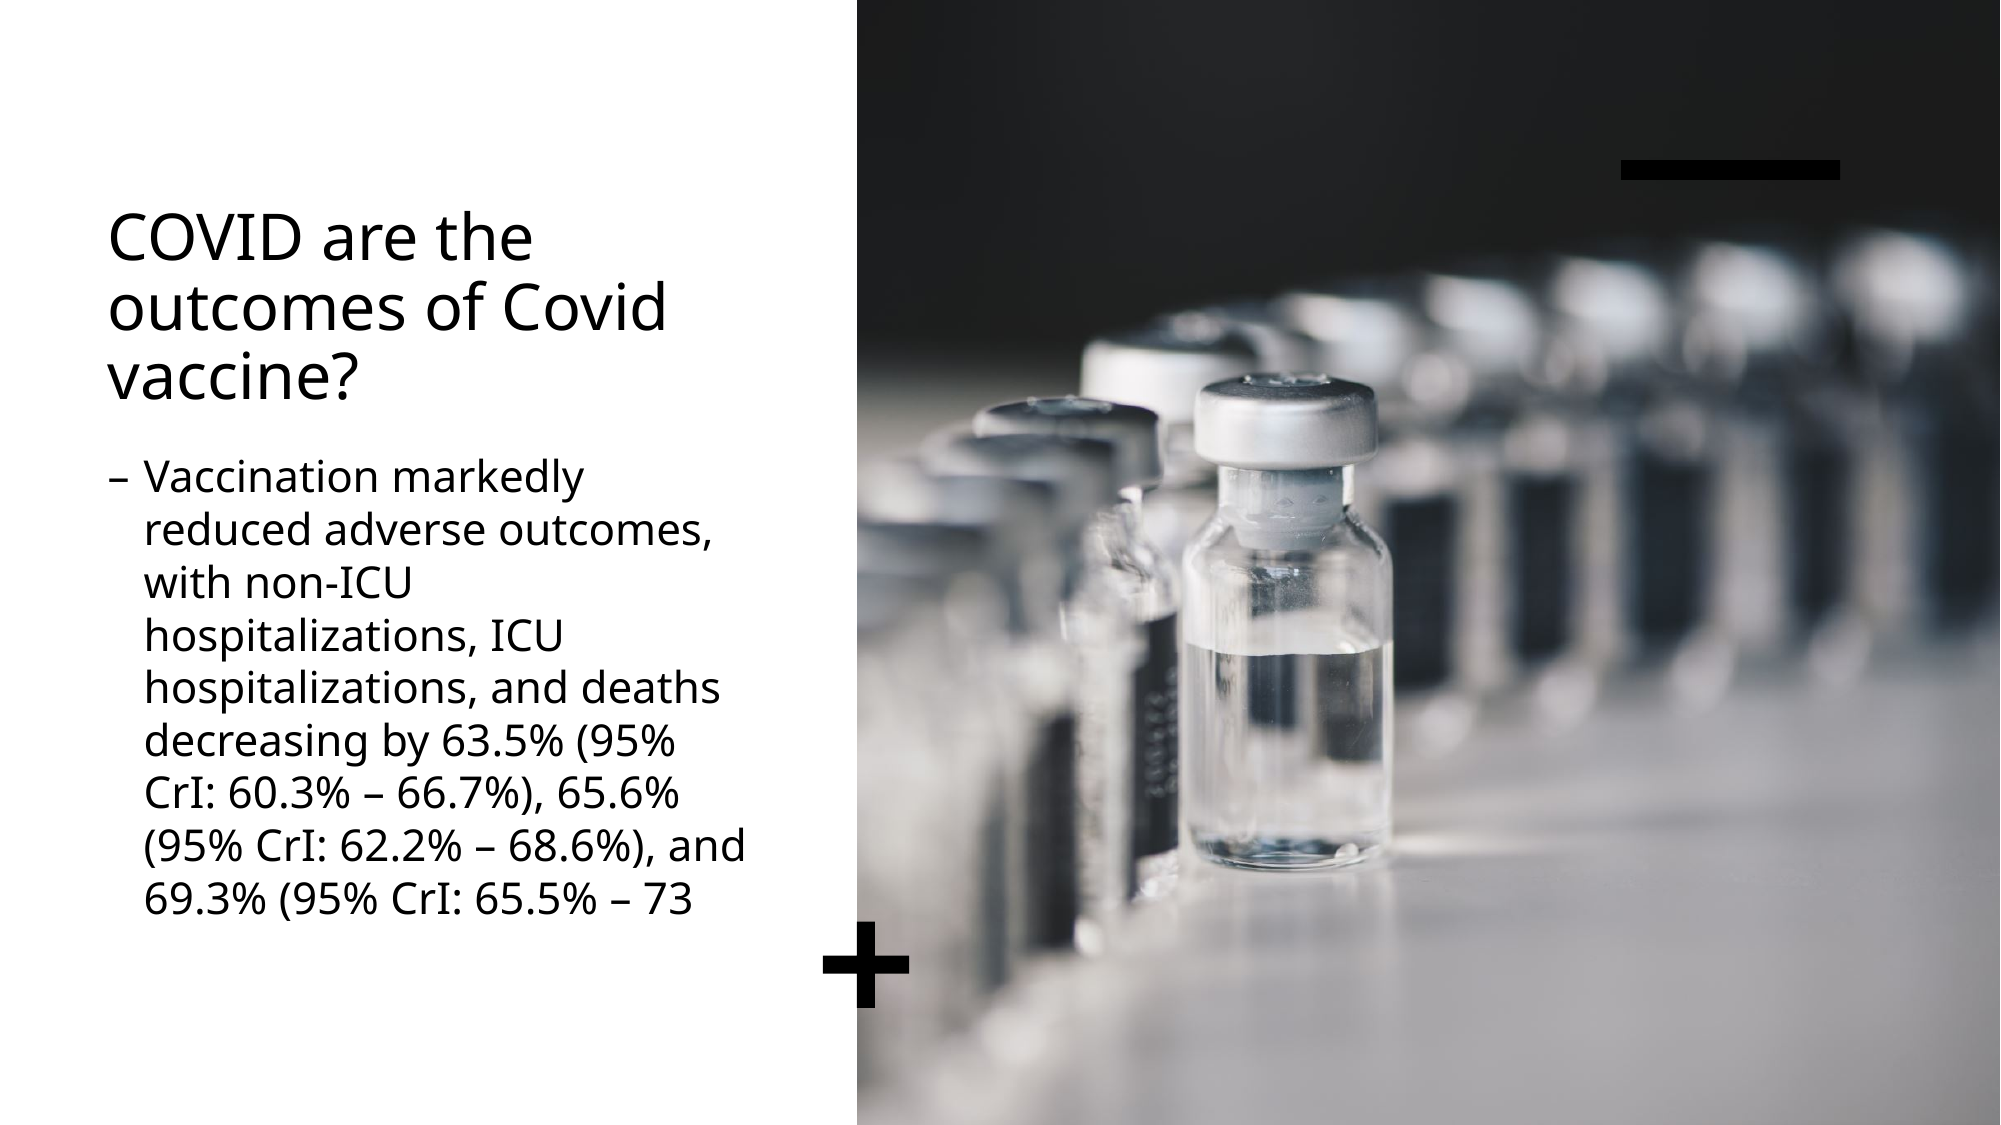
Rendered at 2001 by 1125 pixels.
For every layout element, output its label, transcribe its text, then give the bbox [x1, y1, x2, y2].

list Vaccination markedly reduced adverse outcomes, with non-ICU hospitalizations, ICU hospitalizations, and deaths decreasing by 63.5% (95% CrI: 60.3% – 66.7%), 65.6% (95% CrI: 62.2% – 68.6%), and 69.3% (95% CrI: 65.5% – 73 [92, 441, 768, 965]
title COVID are the outcomes of Covid vaccine? [92, 197, 768, 435]
text_box [0, 0, 856, 1125]
picture [856, 0, 2000, 1125]
text_box [822, 955, 856, 975]
